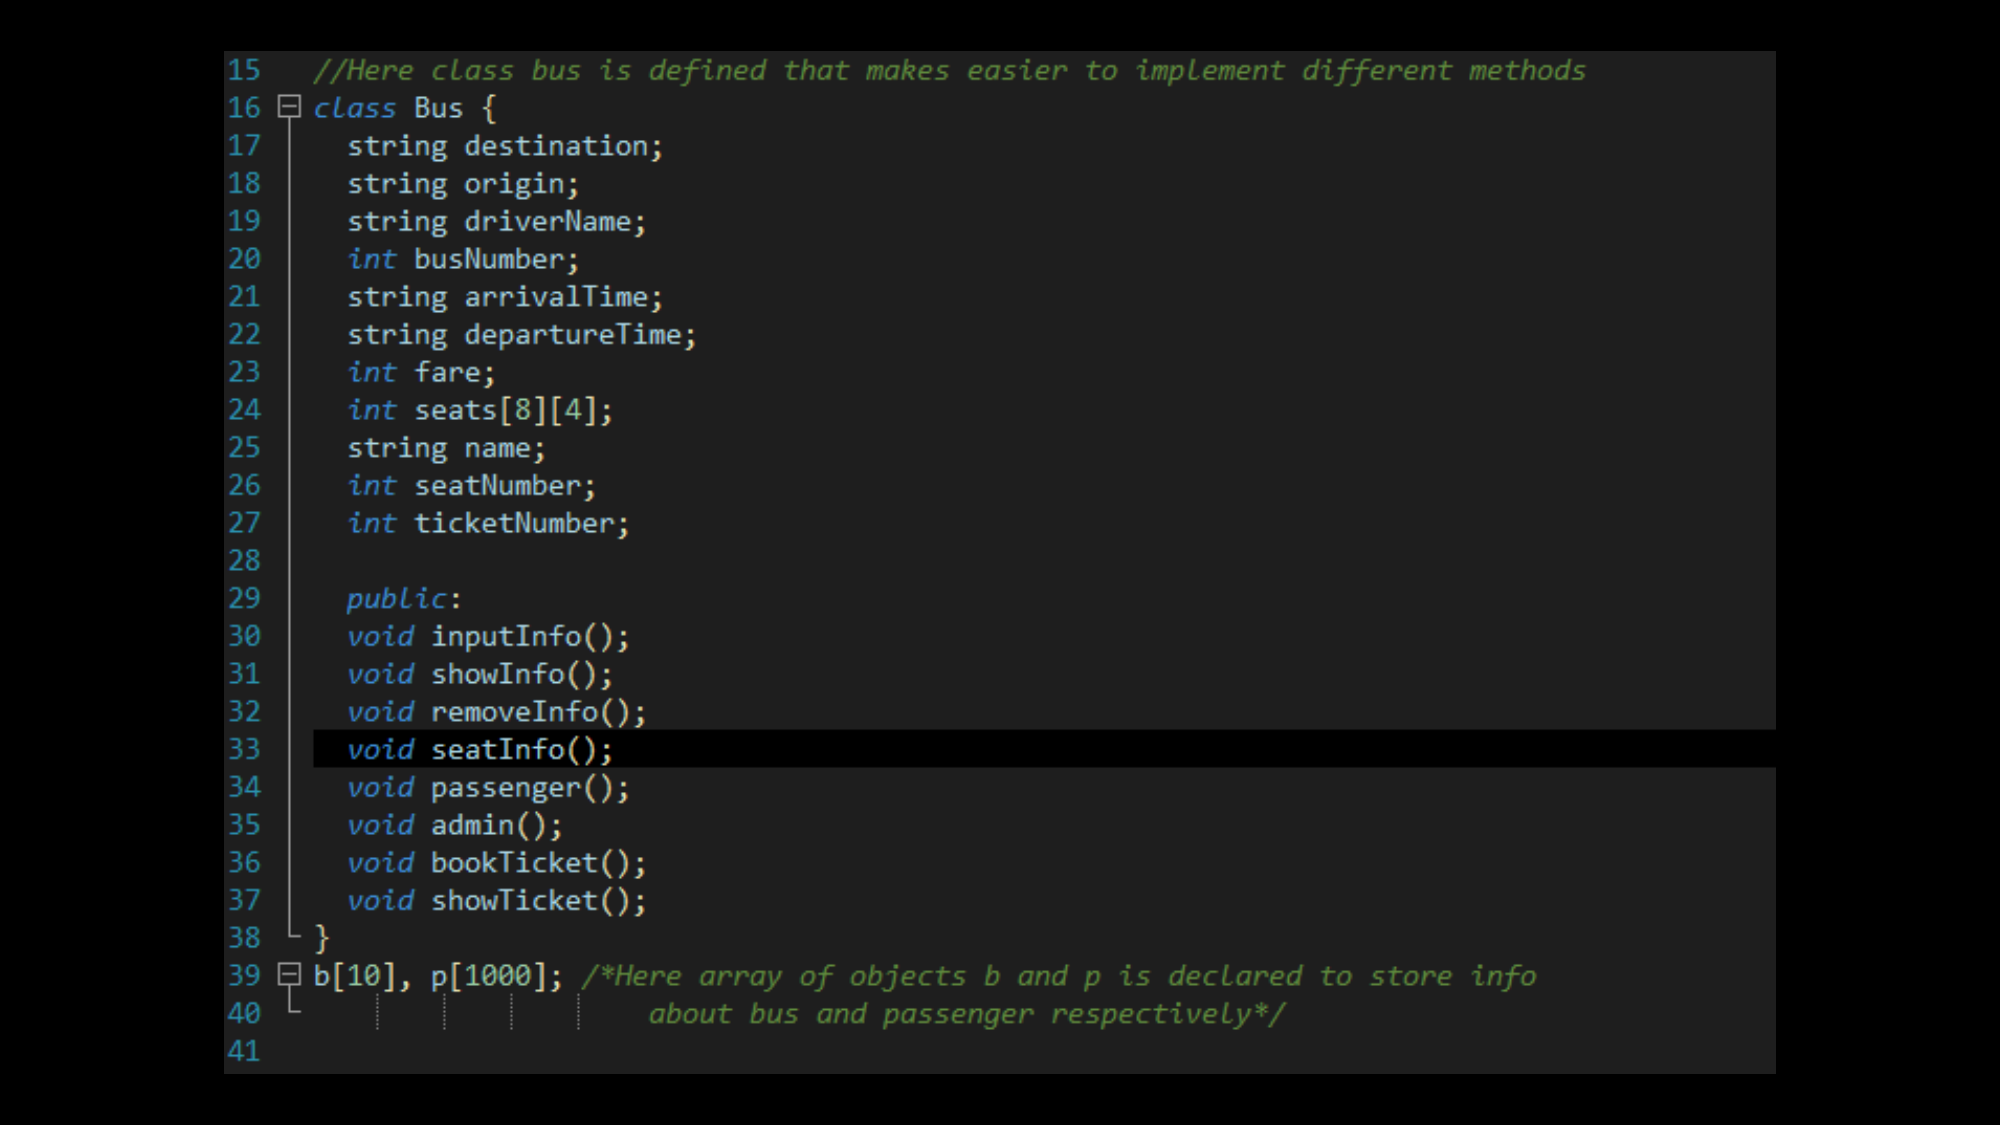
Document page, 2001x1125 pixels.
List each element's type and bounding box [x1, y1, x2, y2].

picture [224, 51, 1776, 1074]
